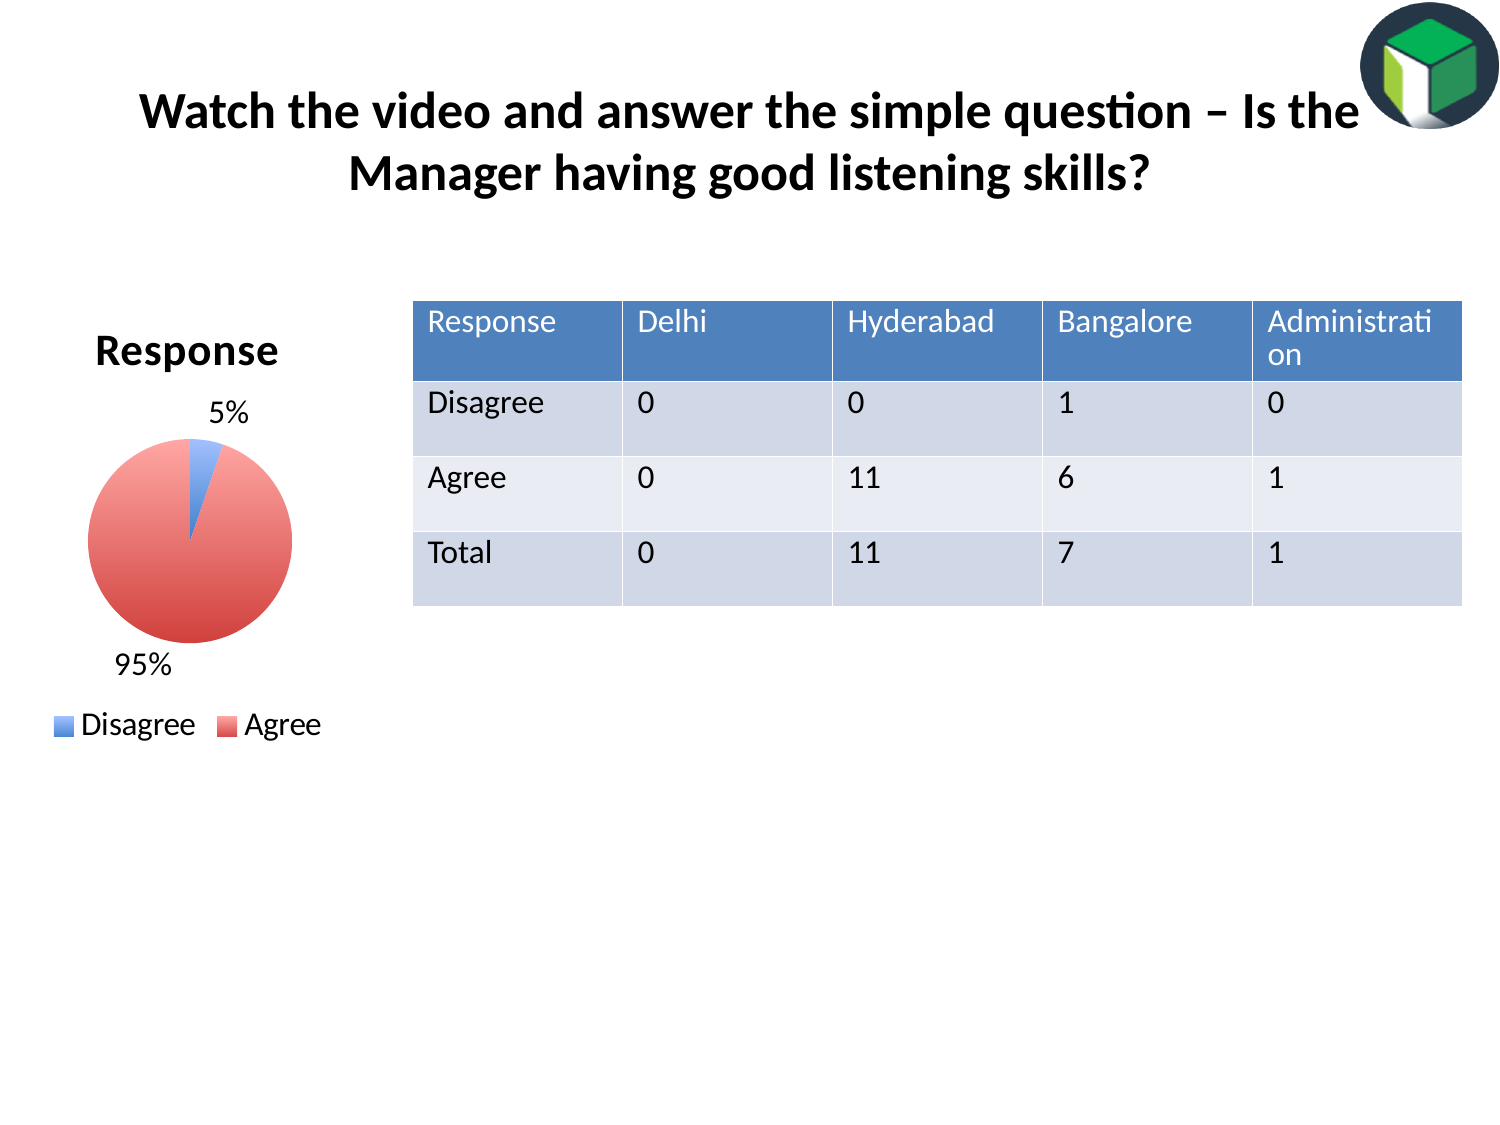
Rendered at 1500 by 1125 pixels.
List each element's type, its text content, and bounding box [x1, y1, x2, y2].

table_header Bangalore [1043, 301, 1252, 381]
table_cell 6 [1043, 457, 1252, 531]
table_cell Agree [416, 457, 622, 531]
table_cell 0 [833, 382, 1042, 456]
title Watch the video and answer the simple question – Is the Manager having good listening skills? [75, 45, 1425, 233]
table_header Hyderabad [833, 301, 1042, 381]
table_cell 0 [623, 457, 832, 531]
table_cell 7 [1043, 532, 1252, 606]
table_header Response [414, 301, 622, 381]
table_header Administration [1253, 301, 1462, 381]
table_cell 0 [623, 532, 832, 606]
table_cell 1 [1253, 457, 1462, 531]
table_cell 1 [1253, 532, 1462, 606]
table_cell 0 [1253, 382, 1462, 456]
picture [1360, 2, 1499, 130]
table_cell 1 [1043, 382, 1252, 456]
table_cell 11 [833, 532, 1042, 606]
table_header Delhi [623, 301, 832, 381]
table_cell Disagree [416, 382, 622, 456]
table_cell Total [416, 532, 622, 606]
table_cell 11 [833, 457, 1042, 531]
table_cell 0 [623, 382, 832, 456]
chart [0, 299, 413, 751]
